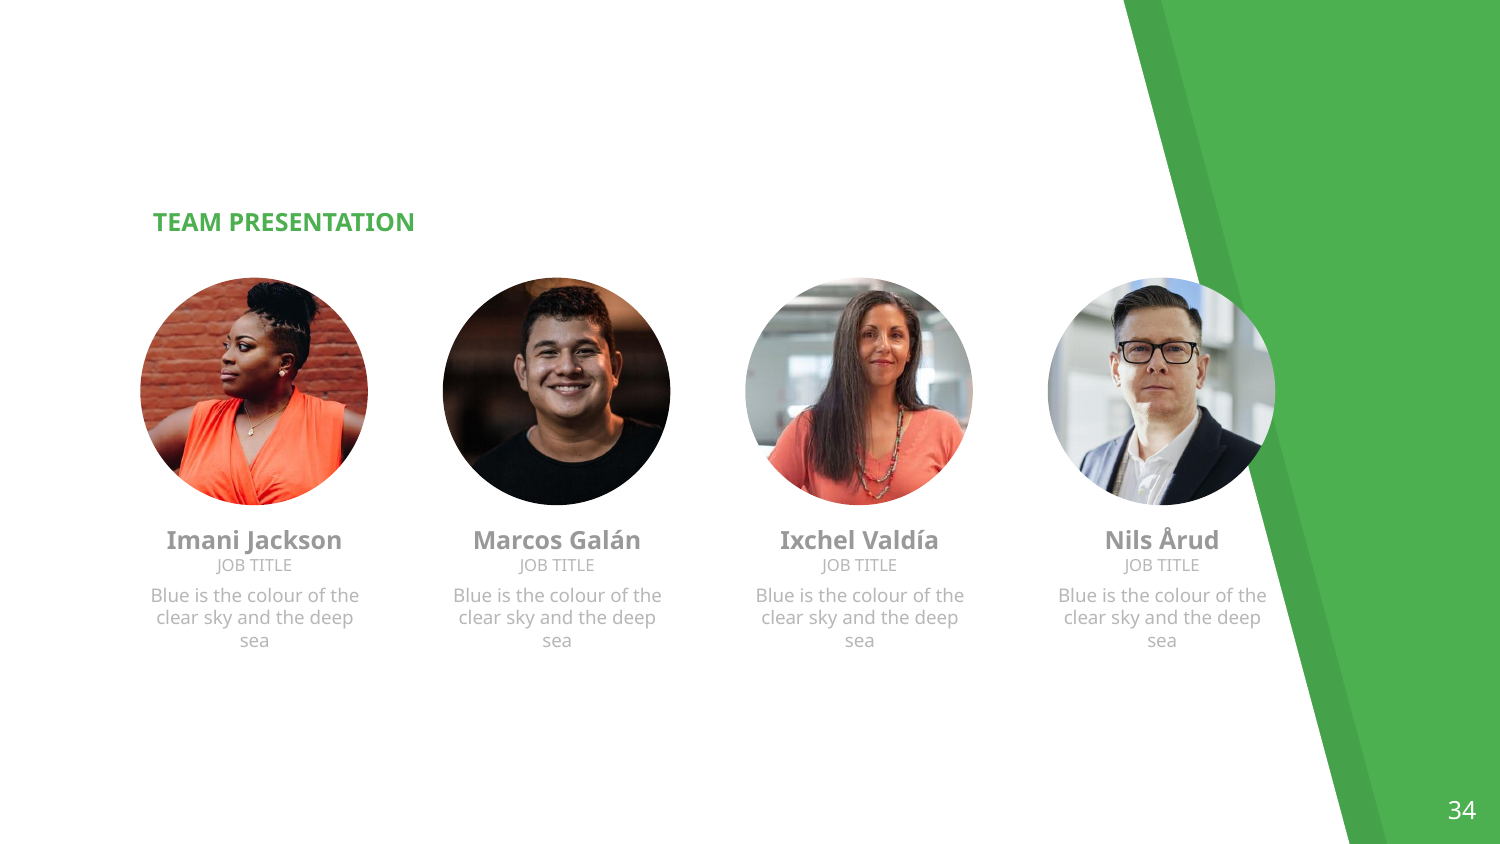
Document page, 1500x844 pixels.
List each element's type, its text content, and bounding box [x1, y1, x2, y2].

text_box Nils Årud JOB TITLE Blue is the colour of the clear sky and the deep sea [1048, 525, 1277, 638]
picture [1047, 277, 1276, 506]
text_box Marcos Galán JOB TITLE Blue is the colour of the clear sky and the deep sea [443, 525, 672, 638]
picture [140, 277, 369, 506]
text_box Ixchel Valdía JOB TITLE Blue is the colour of the clear sky and the deep sea [746, 525, 974, 638]
picture [442, 277, 671, 506]
slide_number ‹#› [1401, 779, 1492, 844]
picture [745, 277, 974, 506]
title TEAM PRESENTATION [137, 184, 926, 252]
text_box Imani Jackson JOB TITLE Blue is the colour of the clear sky and the deep sea [141, 525, 369, 638]
